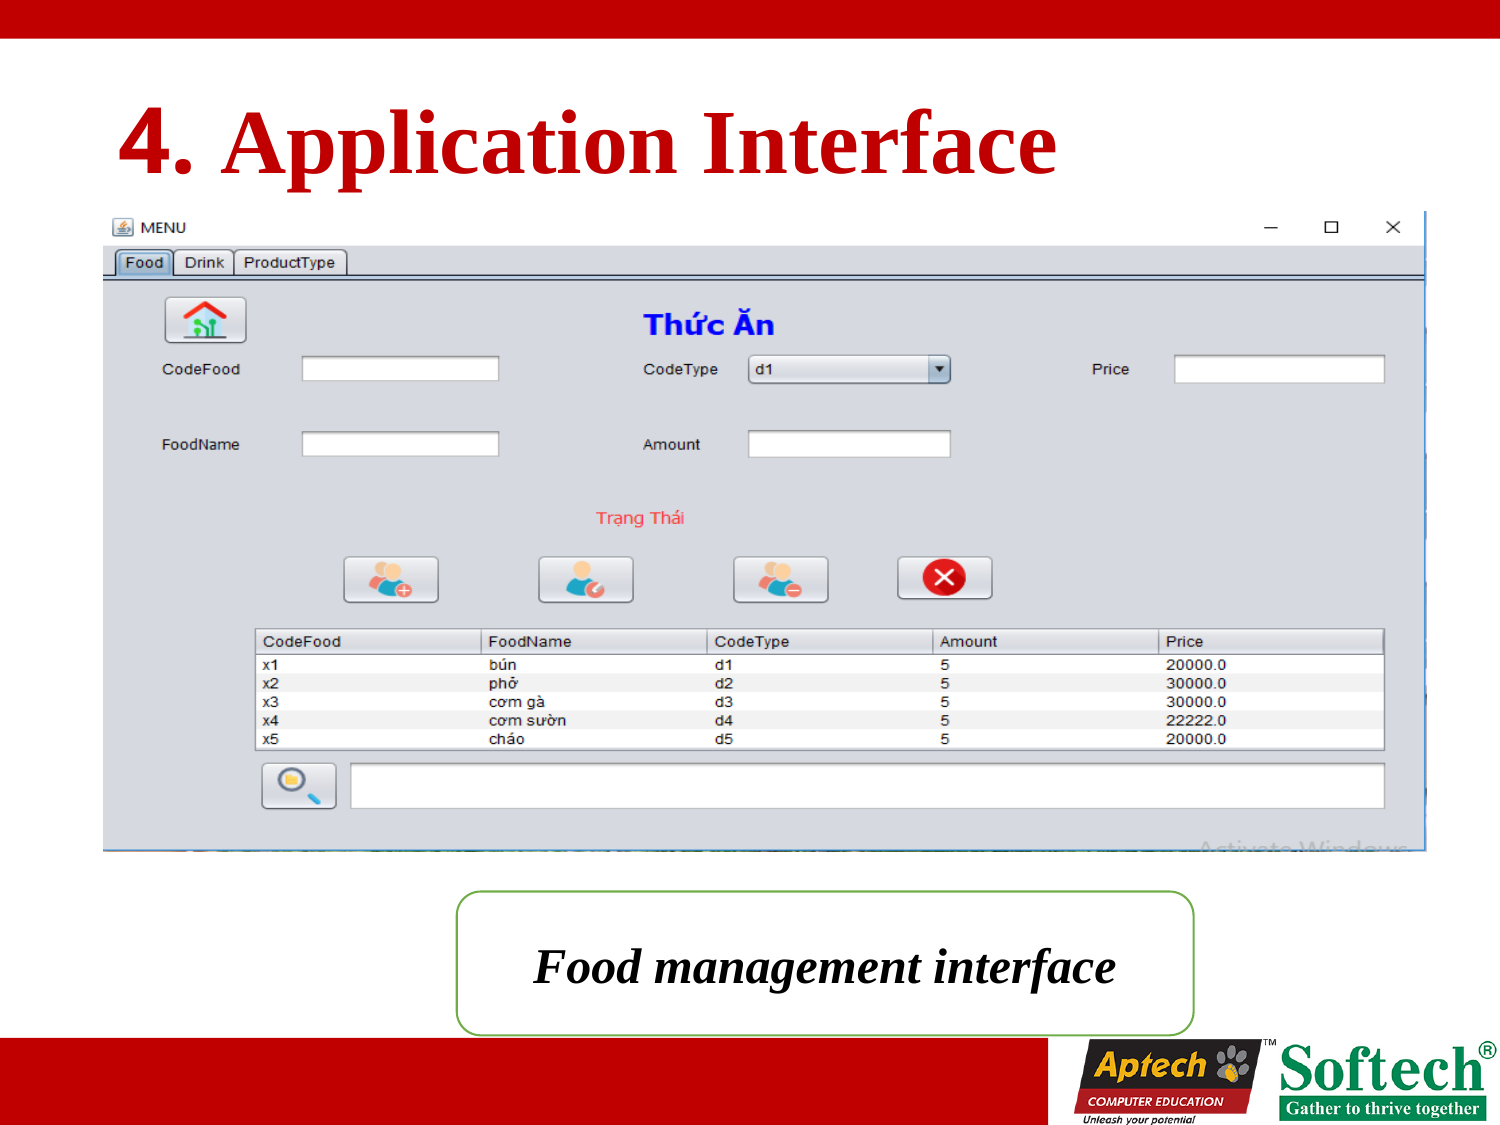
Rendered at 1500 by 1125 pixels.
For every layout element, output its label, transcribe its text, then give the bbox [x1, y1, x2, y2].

text_box Food management interface [455, 890, 1195, 1037]
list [103, 211, 1426, 852]
picture [1072, 1037, 1500, 1125]
title 4. Application Interface [103, 59, 1397, 211]
